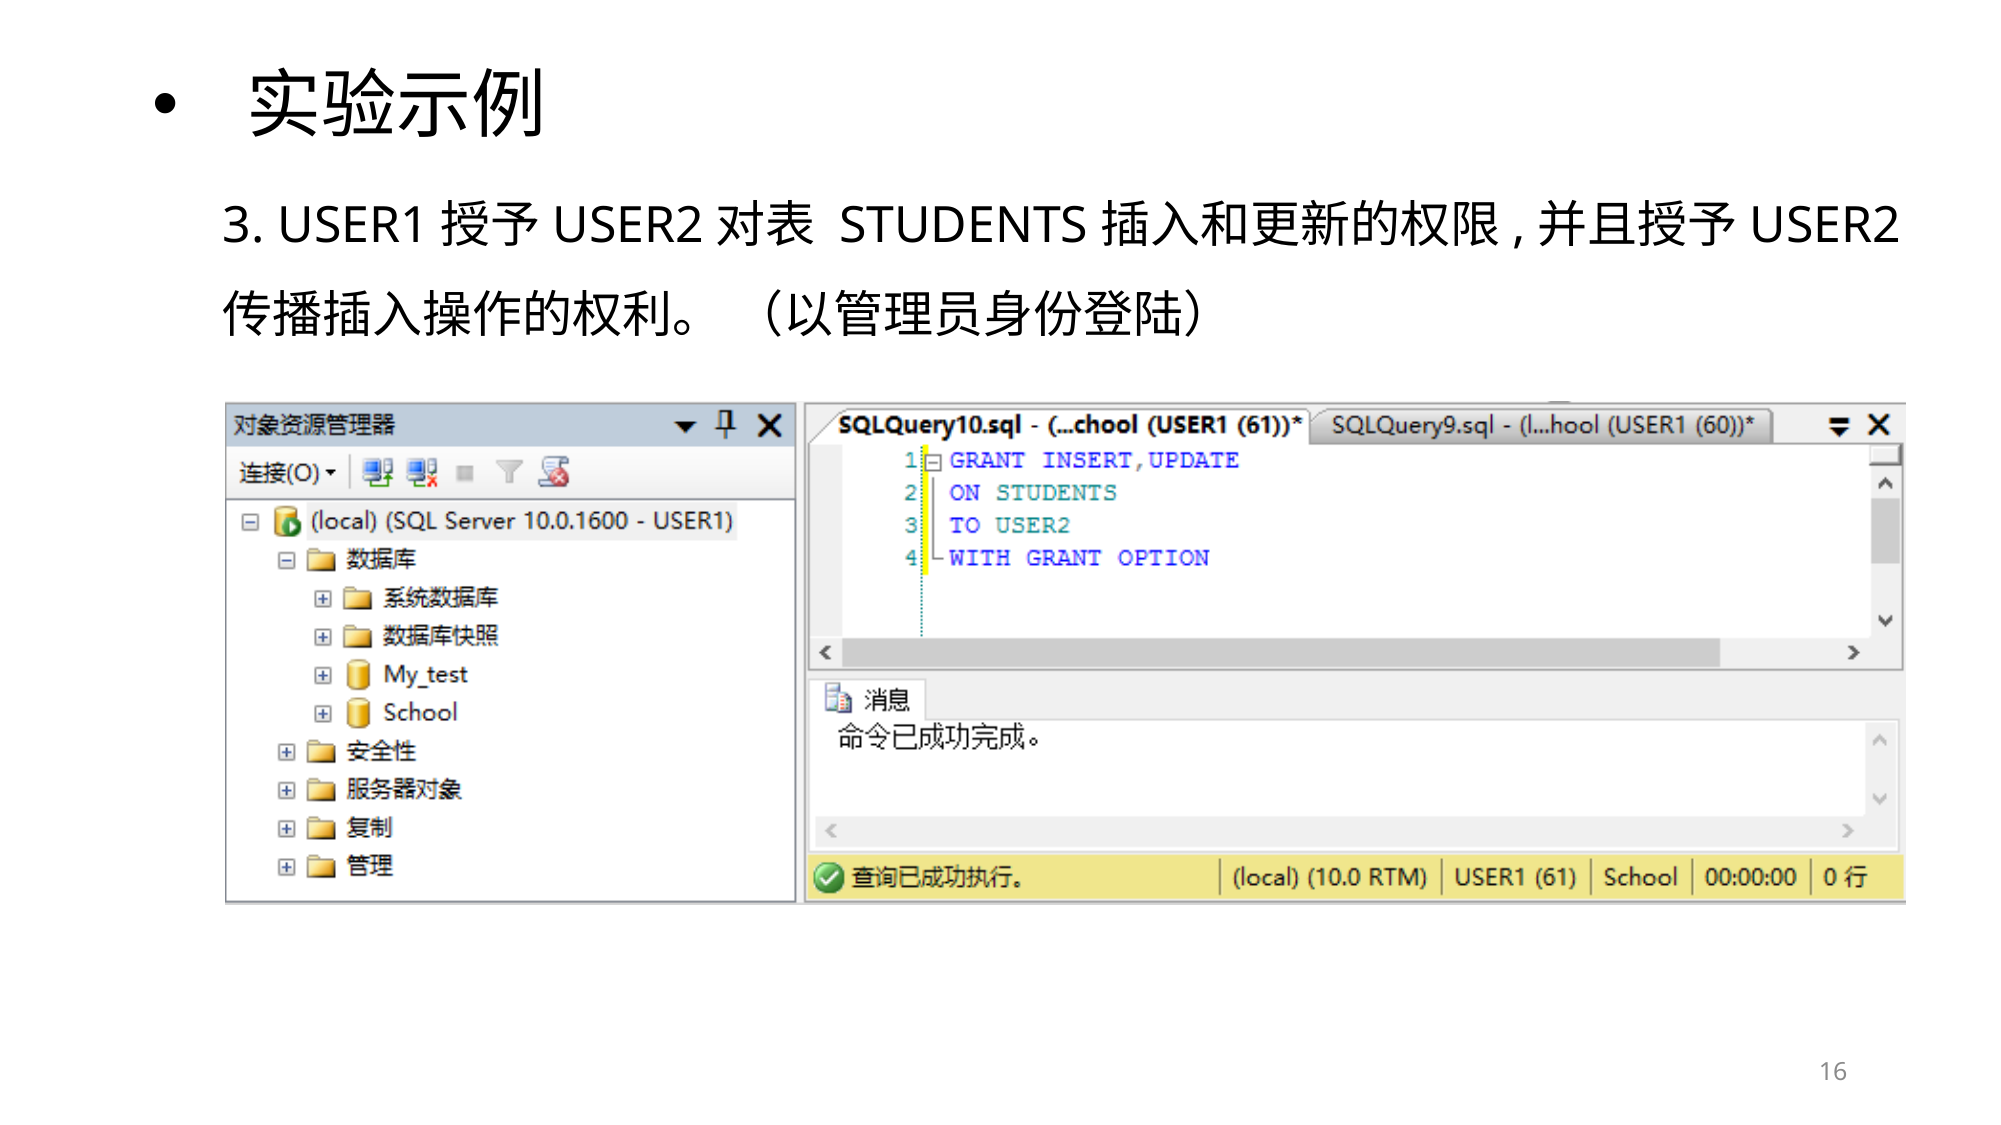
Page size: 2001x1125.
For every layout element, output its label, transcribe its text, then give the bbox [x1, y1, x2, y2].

title 实验示例 [137, 39, 1863, 175]
text_box 3. USER1授予USER2对表 STUDENTS插入和更新的权限,并且授予USER2传播插入操作的权利。 （以管理员身份登陆） [207, 154, 1924, 410]
slide_number 15 [1412, 1042, 1863, 1103]
picture [225, 401, 1906, 905]
